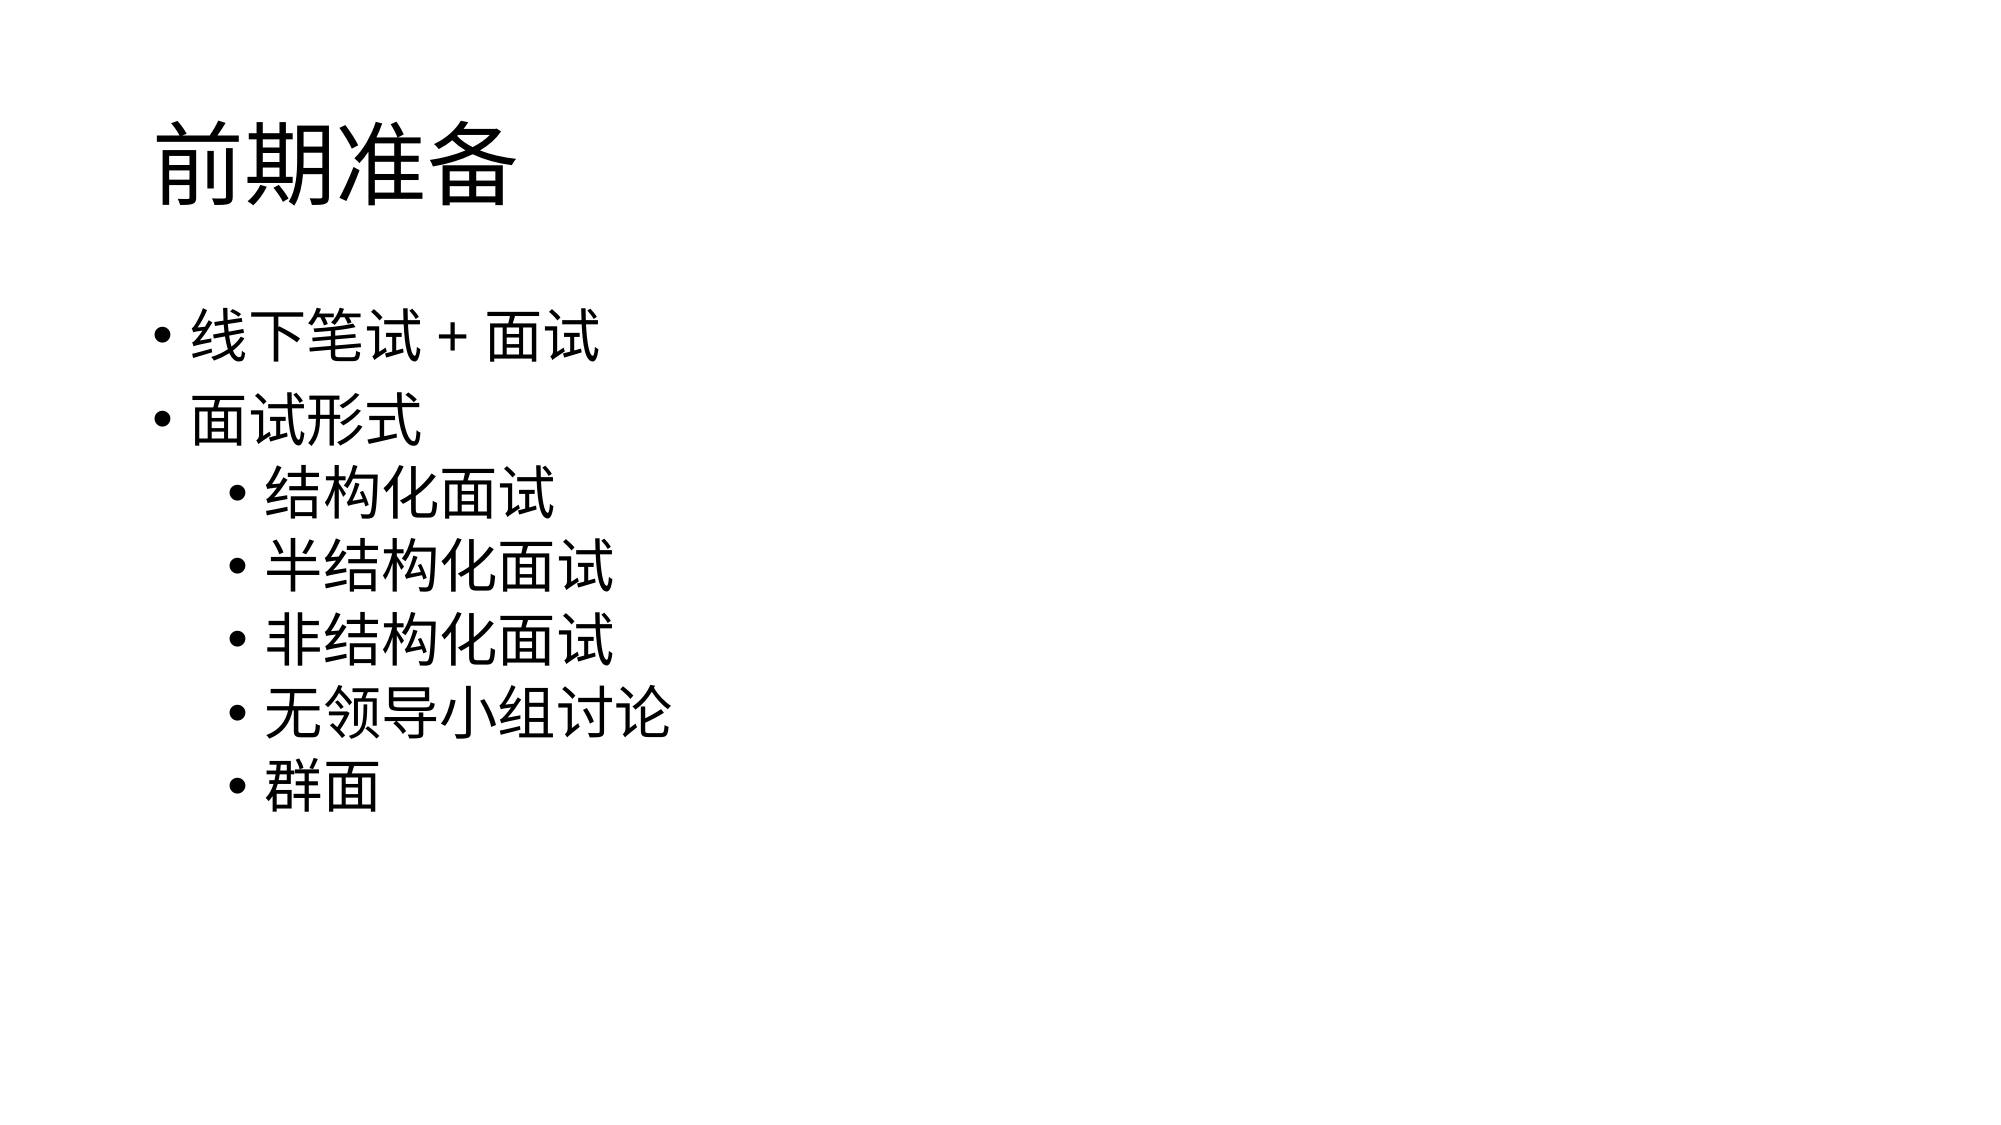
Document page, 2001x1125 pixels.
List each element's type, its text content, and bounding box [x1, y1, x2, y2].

list 线下笔试+面试 面试形式 结构化面试 半结构化面试 非结构化面试 无领导小组讨论 群面 [137, 299, 1863, 1014]
title 前期准备 [137, 59, 1863, 278]
